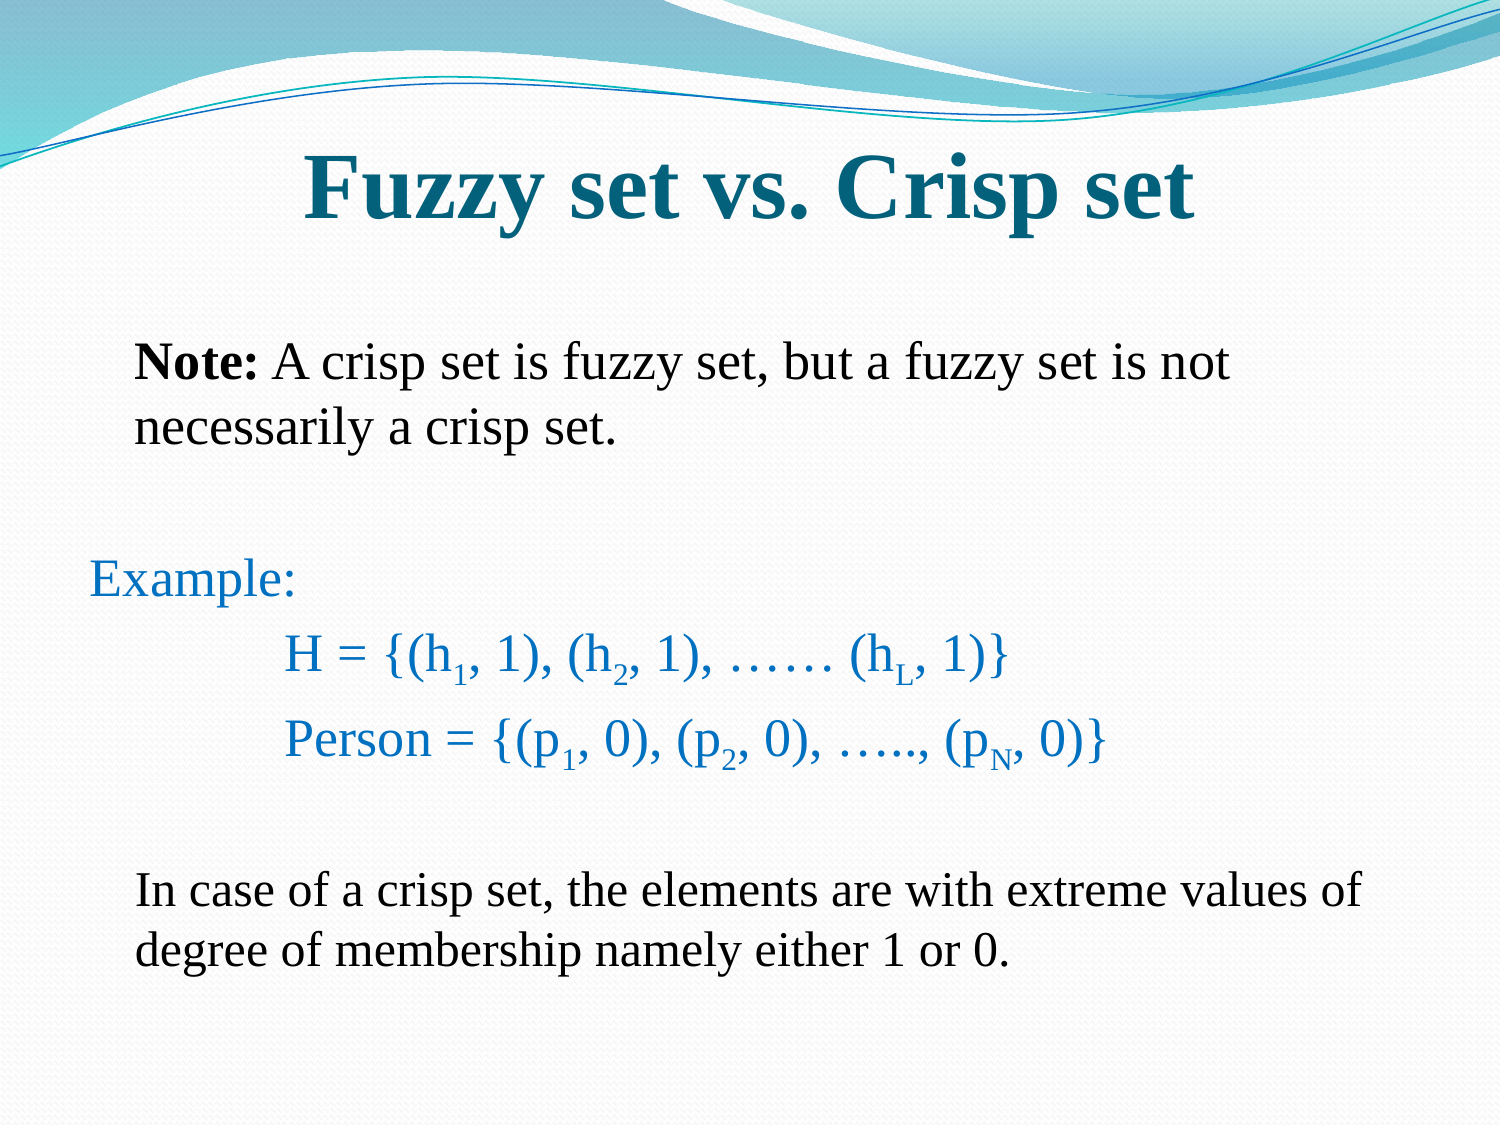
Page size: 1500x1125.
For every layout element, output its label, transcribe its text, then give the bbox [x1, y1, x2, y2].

title Fuzzy set vs. Crisp set [75, 115, 1425, 238]
list Note: A crisp set is fuzzy set, but a fuzzy set is not necessarily a crisp set. Example: H = {(h1, 1), (h2, 1), …… (hL, 1)} Person = {(p1, 0), (p2, 0), ….., (pN, 0)} In case of a crisp set, the elements are with extreme values of degree of membership namely either 1 or 0. [75, 317, 1425, 1038]
